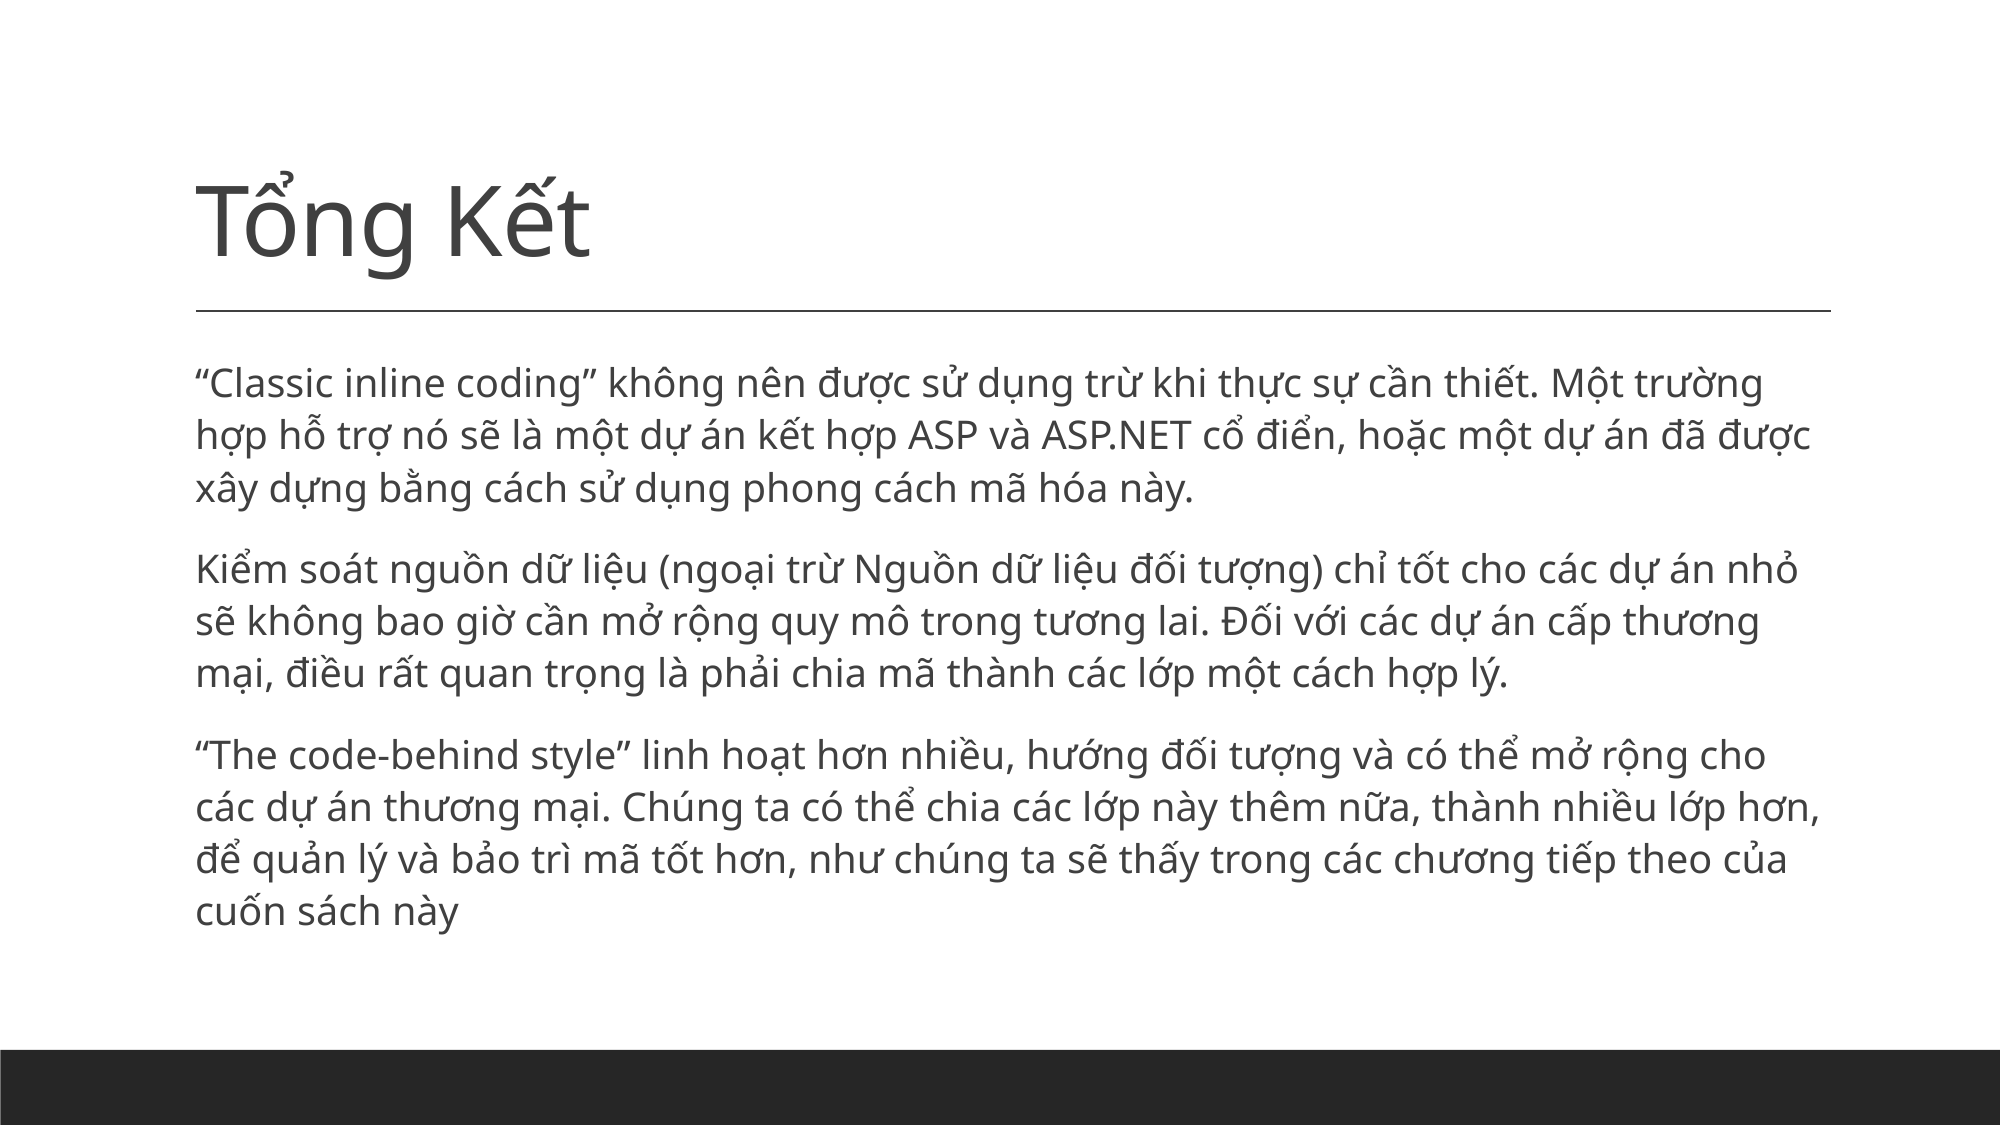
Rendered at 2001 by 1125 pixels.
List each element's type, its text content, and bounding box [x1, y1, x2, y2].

list “Classic inline coding” không nên được sử dụng trừ khi thực sự cần thiết. Một trường hợp hỗ trợ nó sẽ là một dự án kết hợp ASP và ASP.NET cổ điển, hoặc một dự án đã được xây dựng bằng cách sử dụng phong cách mã hóa này. Kiểm soát nguồn dữ liệu (ngoại trừ Nguồn dữ liệu đối tượng) chỉ tốt cho các dự án nhỏ sẽ không bao giờ cần mở rộng quy mô trong tương lai. Đối với các dự án cấp thương mại, điều rất quan trọng là phải chia mã thành các lớp một cách hợp lý. “The code-behind style” linh hoạt hơn nhiều, hướng đối tượng và có thể mở rộng cho các dự án thương mại. Chúng ta có thể chia các lớp này thêm nữa, thành nhiều lớp hơn, để quản lý và bảo trì mã tốt hơn, như chúng ta sẽ thấy trong các chương tiếp theo của cuốn sách này [180, 345, 1830, 963]
title Tổng Kết [180, 47, 1830, 285]
